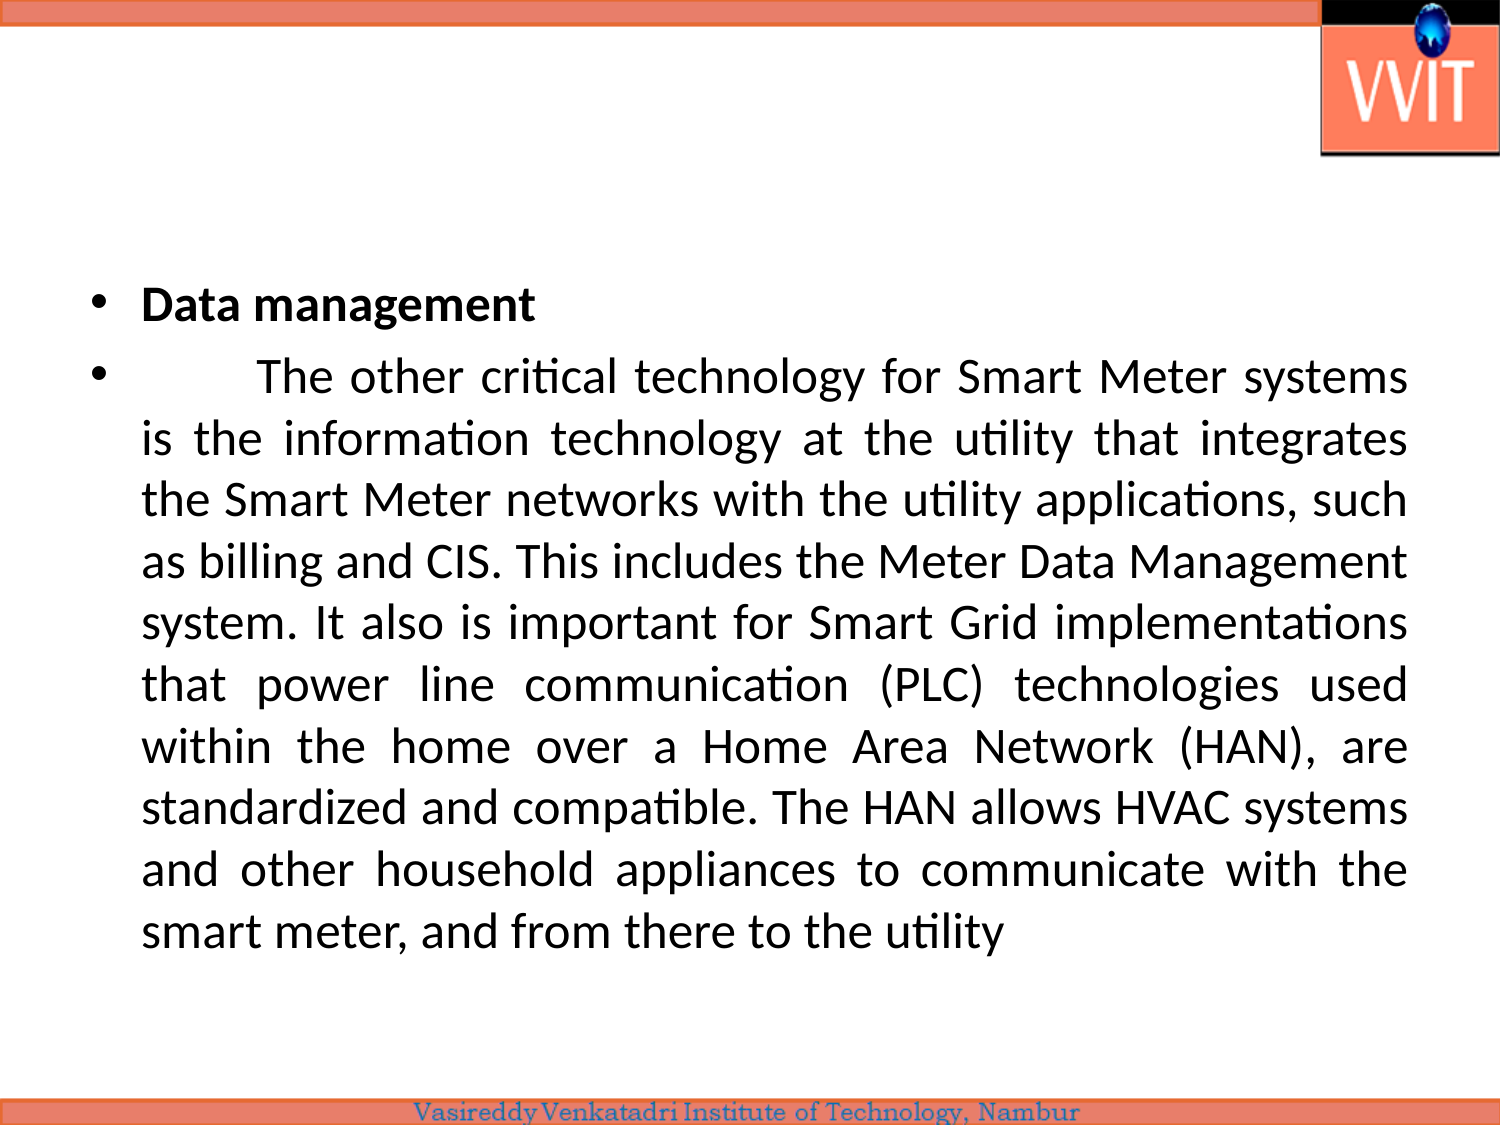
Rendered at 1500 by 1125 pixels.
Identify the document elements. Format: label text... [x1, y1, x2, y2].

picture [0, 0, 1500, 1125]
list Data management The other critical technology for Smart Meter systems is the information technology at the utility that integrates the Smart Meter networks with the utility applications, such as billing and CIS. This includes the Meter Data Management system. It also is important for Smart Grid implementations that power line communication (PLC) technologies used within the home over a Home Area Network (HAN), are standardized and compatible. The HAN allows HVAC systems and other household appliances to communicate with the smart meter, and from there to the utility [75, 262, 1425, 1005]
